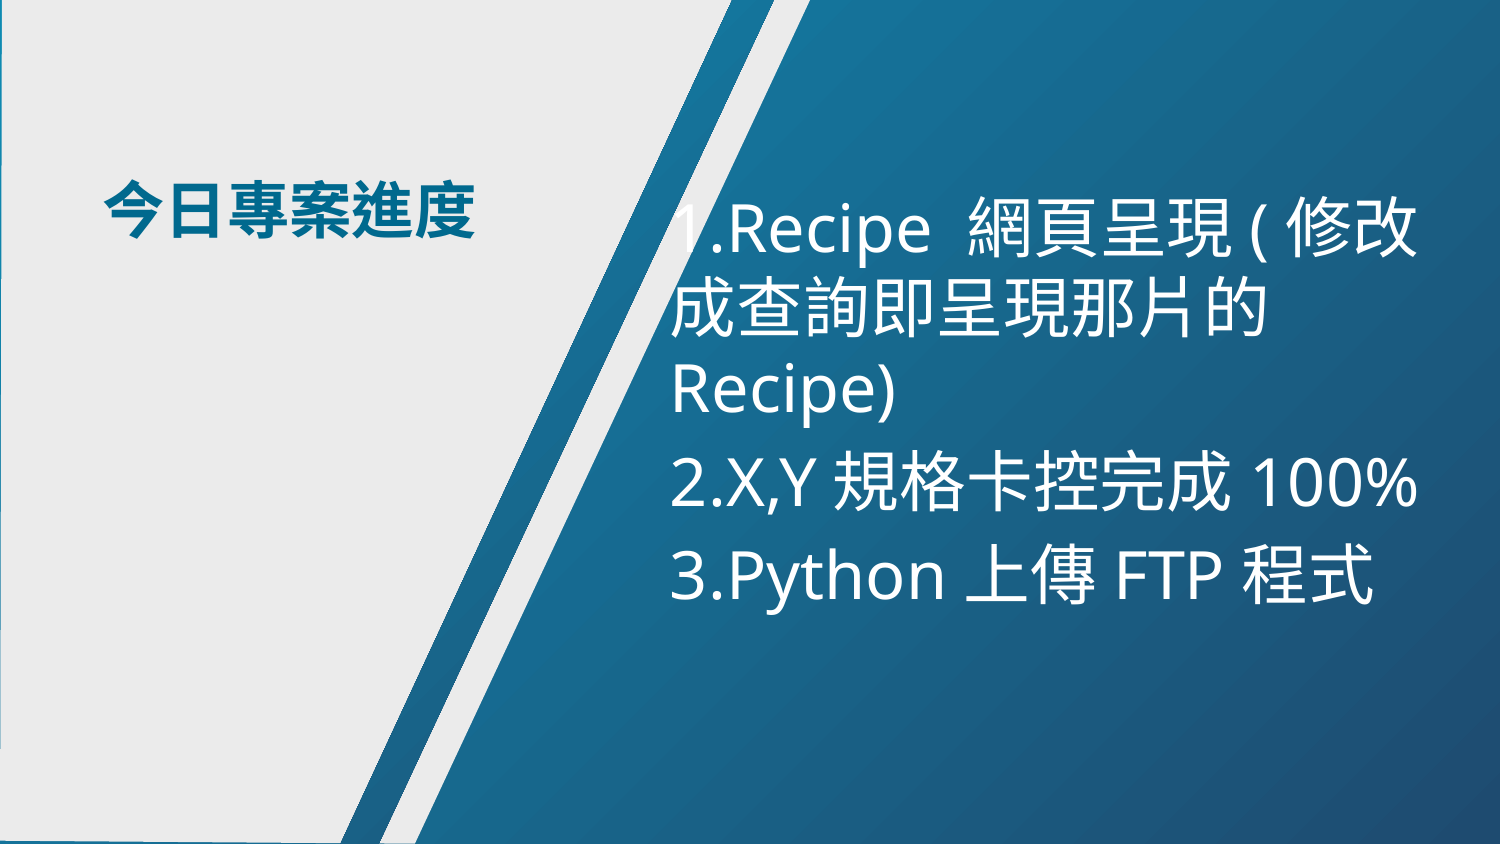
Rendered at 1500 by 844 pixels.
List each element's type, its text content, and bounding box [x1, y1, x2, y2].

list 今日專案進度 [87, 163, 499, 329]
list 1.Recipe 網頁呈現(修改成查詢即呈現那片的Recipe) 2.X,Y規格卡控完成100% 3.Python上傳FTP程式 [654, 178, 1497, 766]
